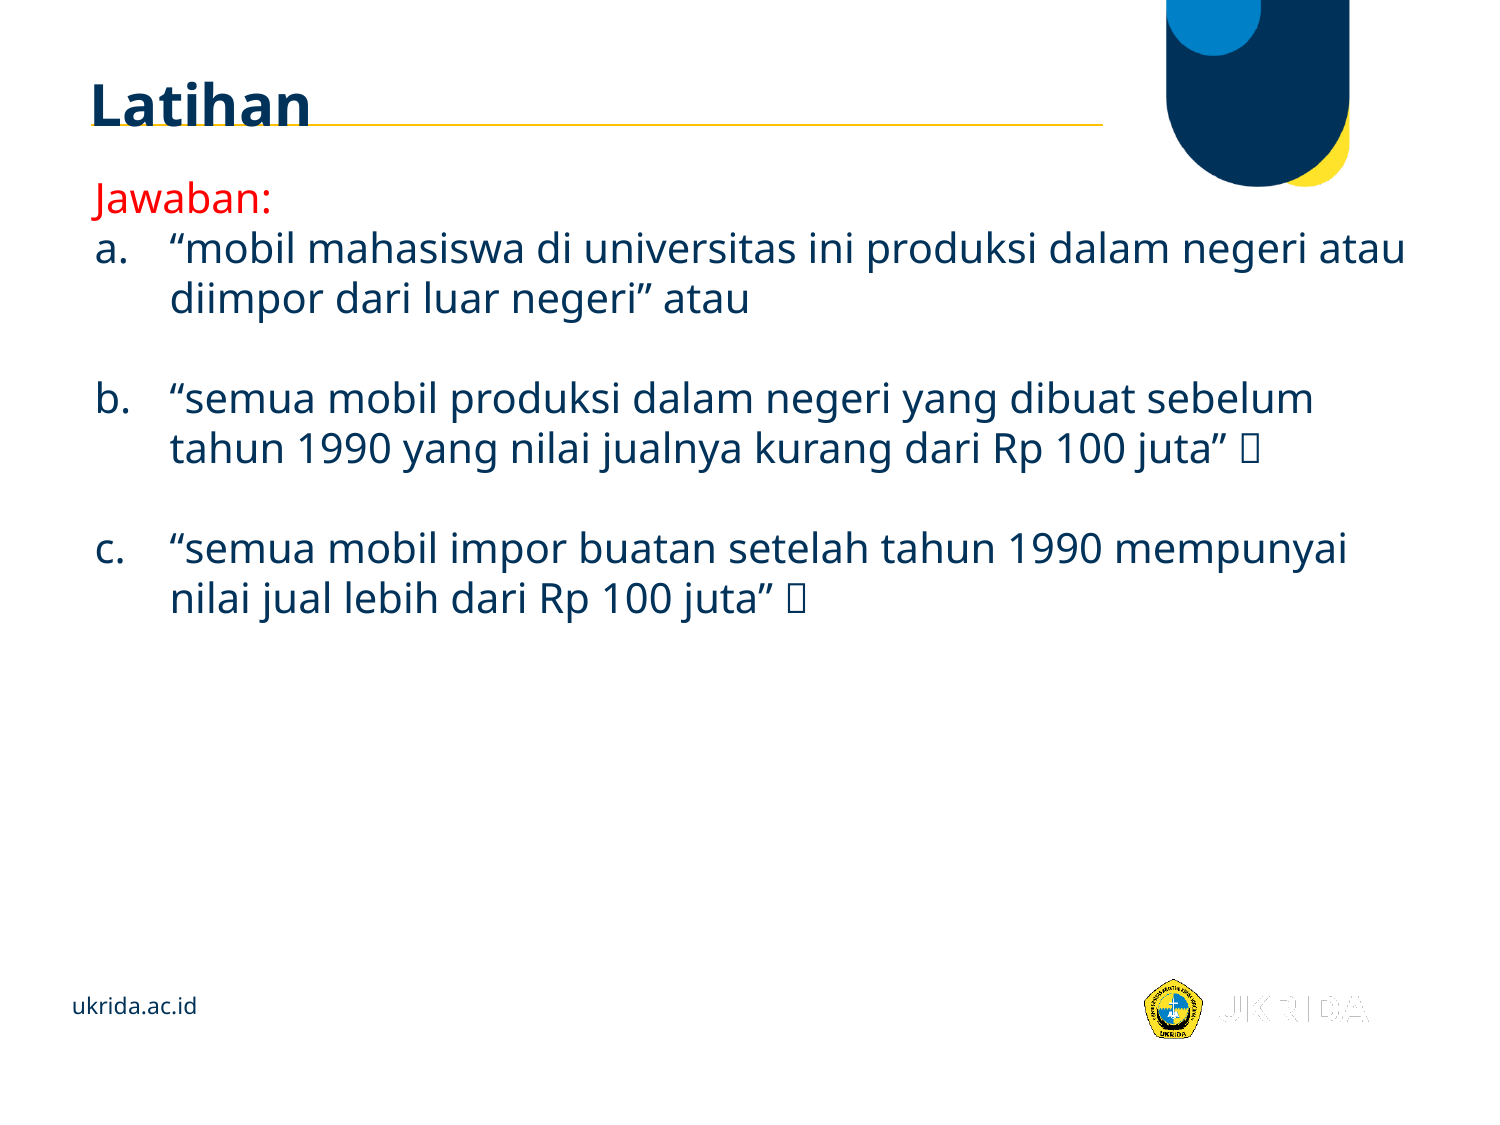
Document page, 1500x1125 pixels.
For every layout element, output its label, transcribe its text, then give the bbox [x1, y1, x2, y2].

picture [1143, 978, 1369, 1039]
text_box Latihan [74, 47, 965, 146]
text_box ukrida.ac.id [57, 978, 722, 1027]
picture [1150, 0, 1500, 209]
